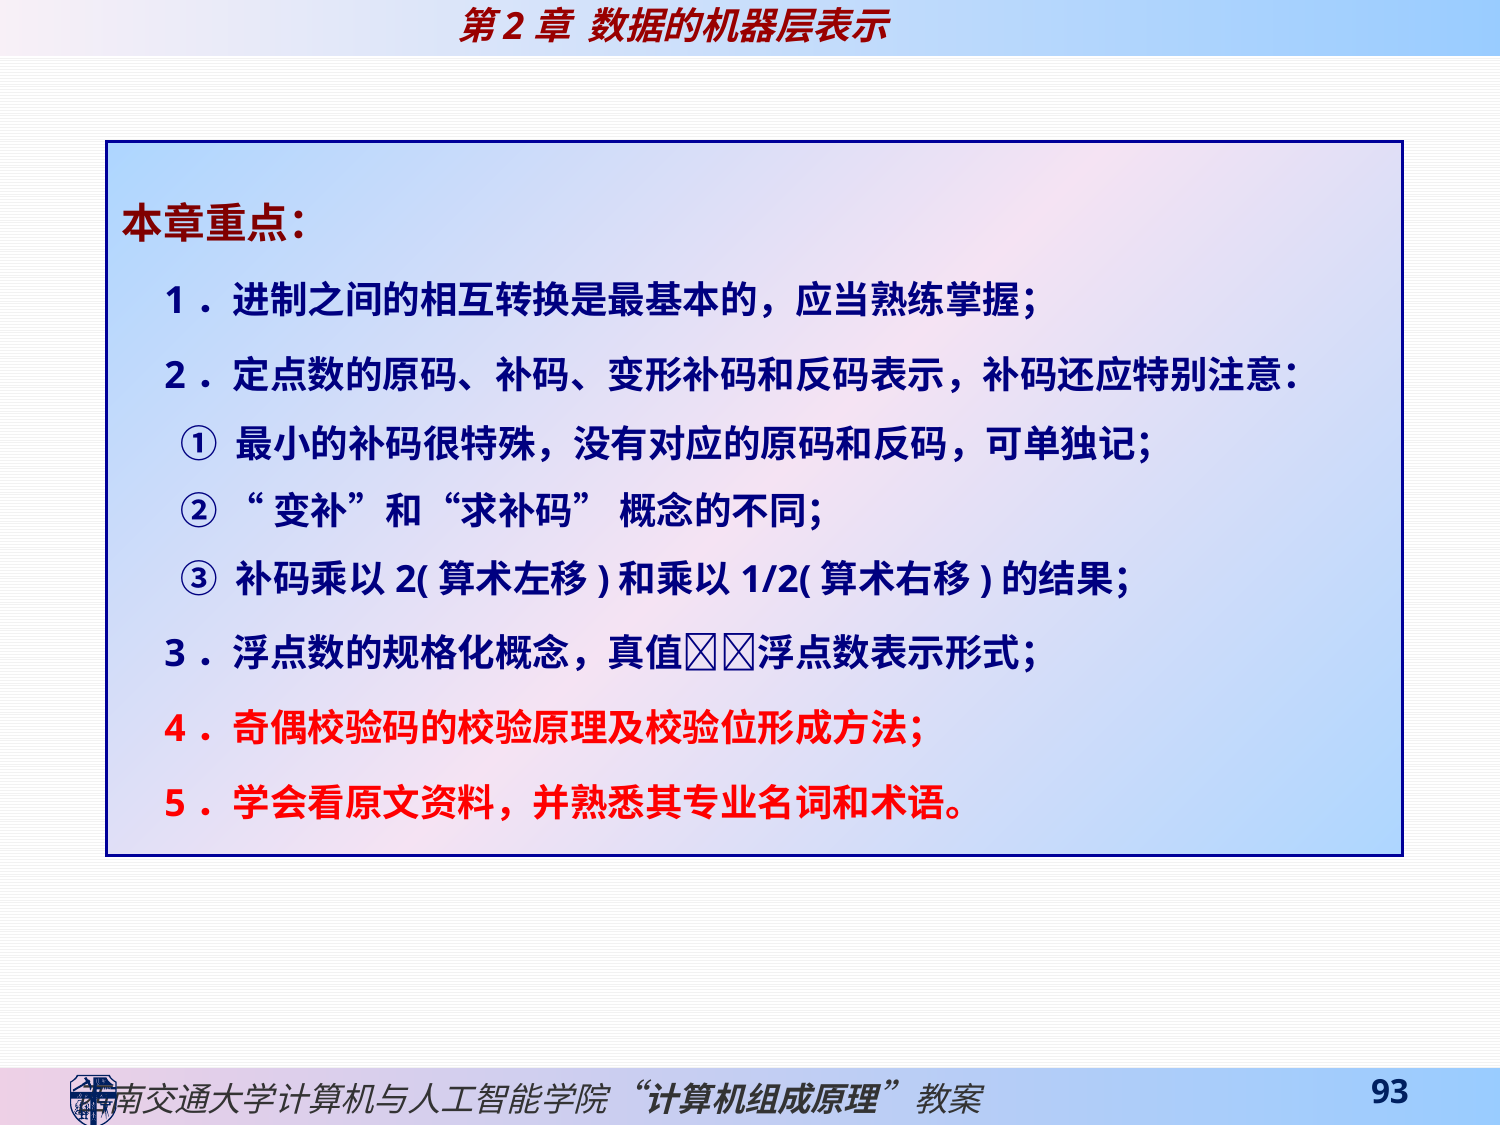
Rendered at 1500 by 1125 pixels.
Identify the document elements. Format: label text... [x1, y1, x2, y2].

text_box 本章重点： 1．进制之间的相互转换是最基本的，应当熟练掌握； 2．定点数的原码、补码、变形补码和反码表示，补码还应特别注意： ① 最小的补码很特殊，没有对应的原码和反码，可单独记； ② “变补”和“求补码” 概念的不同； ③ 补码乘以2(算术左移)和乘以1/2(算术右移)的结果； 3．浮点数的规格化概念，真值浮点数表示形式； 4．奇偶校验码的校验原理及校验位形成方法； 5．学会看原文资料，并熟悉其专业名词和术语。 [106, 141, 1403, 856]
